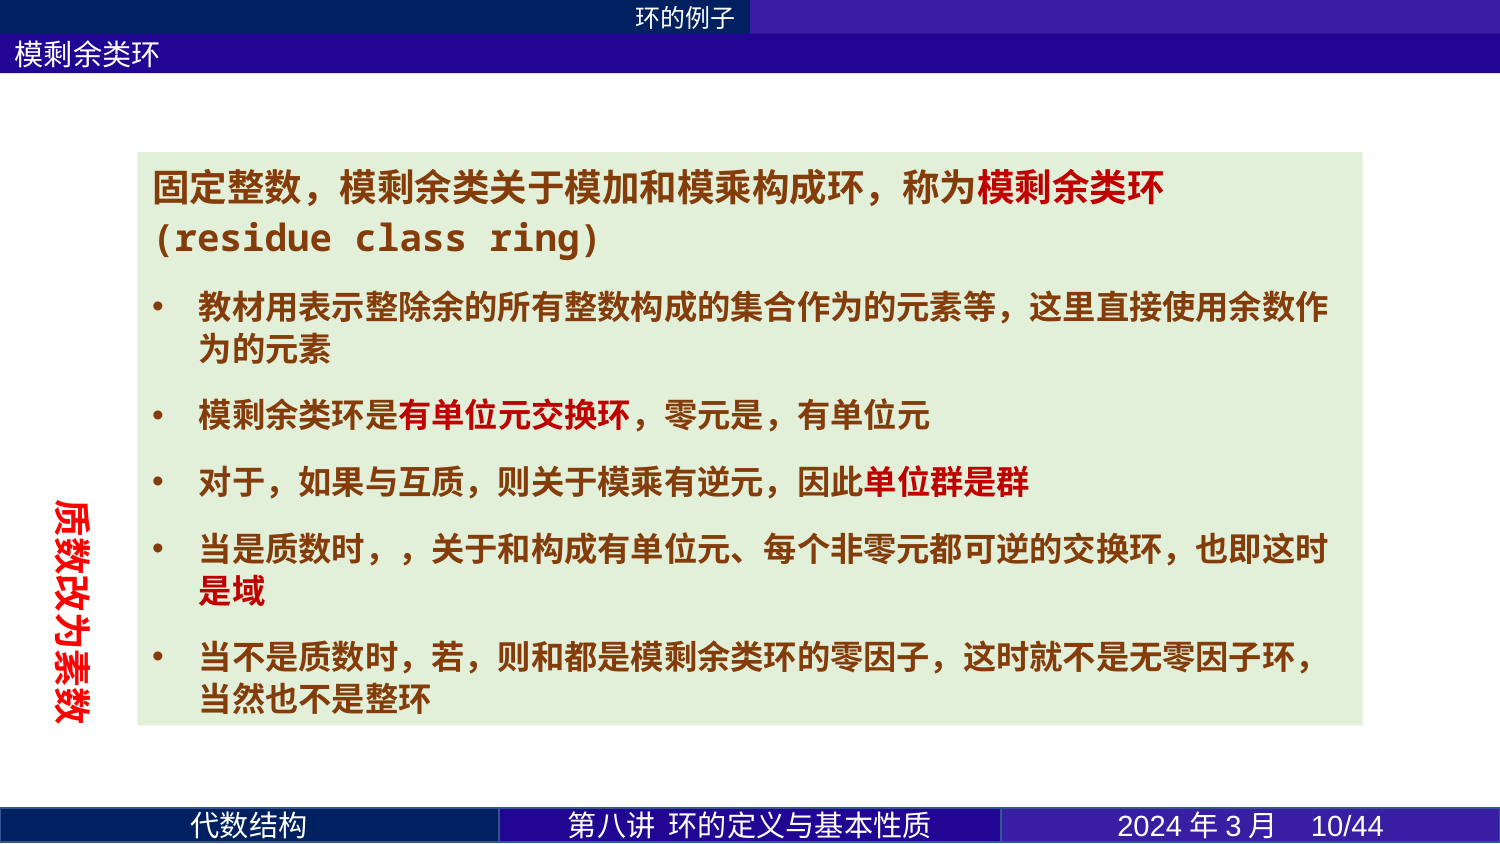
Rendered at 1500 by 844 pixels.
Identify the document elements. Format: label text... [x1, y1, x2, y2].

text_box 第八讲 环的定义与基本性质 [498, 807, 1000, 843]
text_box 2024年3月 /44 [1000, 807, 1500, 843]
text_box 质数改为素数 [28, 484, 104, 747]
text_box 代数结构 [0, 807, 498, 843]
text_box 环的例子 [0, 0, 749, 33]
text_box [749, 0, 1500, 33]
